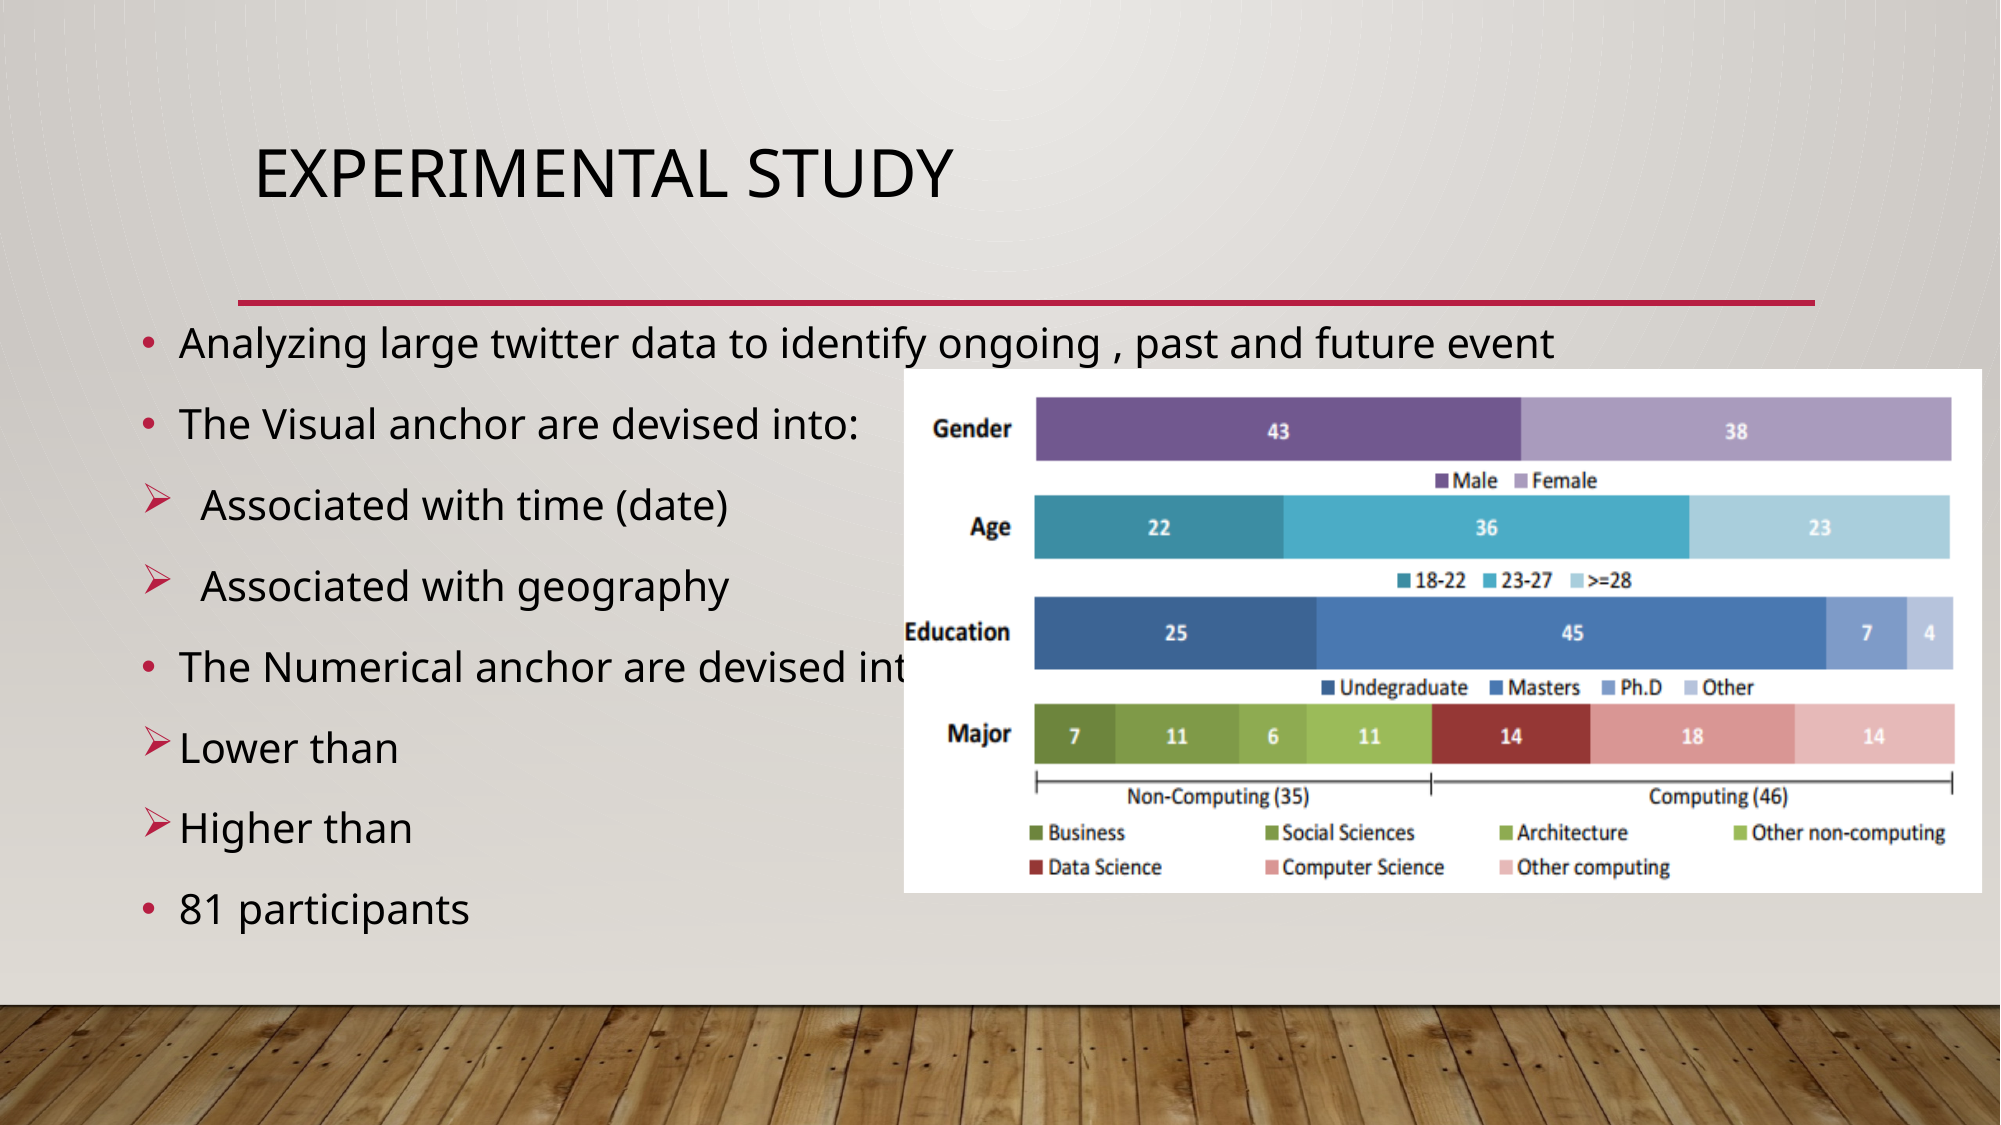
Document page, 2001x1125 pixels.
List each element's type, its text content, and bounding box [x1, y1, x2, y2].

list Analyzing large twitter data to identify ongoing , past and future event The Visual anchor are devised into: Associated with time (date) Associated with geography The Numerical anchor are devised into: Lower than Higher than 81 participants [126, 299, 1702, 1031]
title Experimental Study [238, 131, 1814, 235]
picture [903, 368, 1983, 893]
picture [0, 1005, 2000, 1125]
